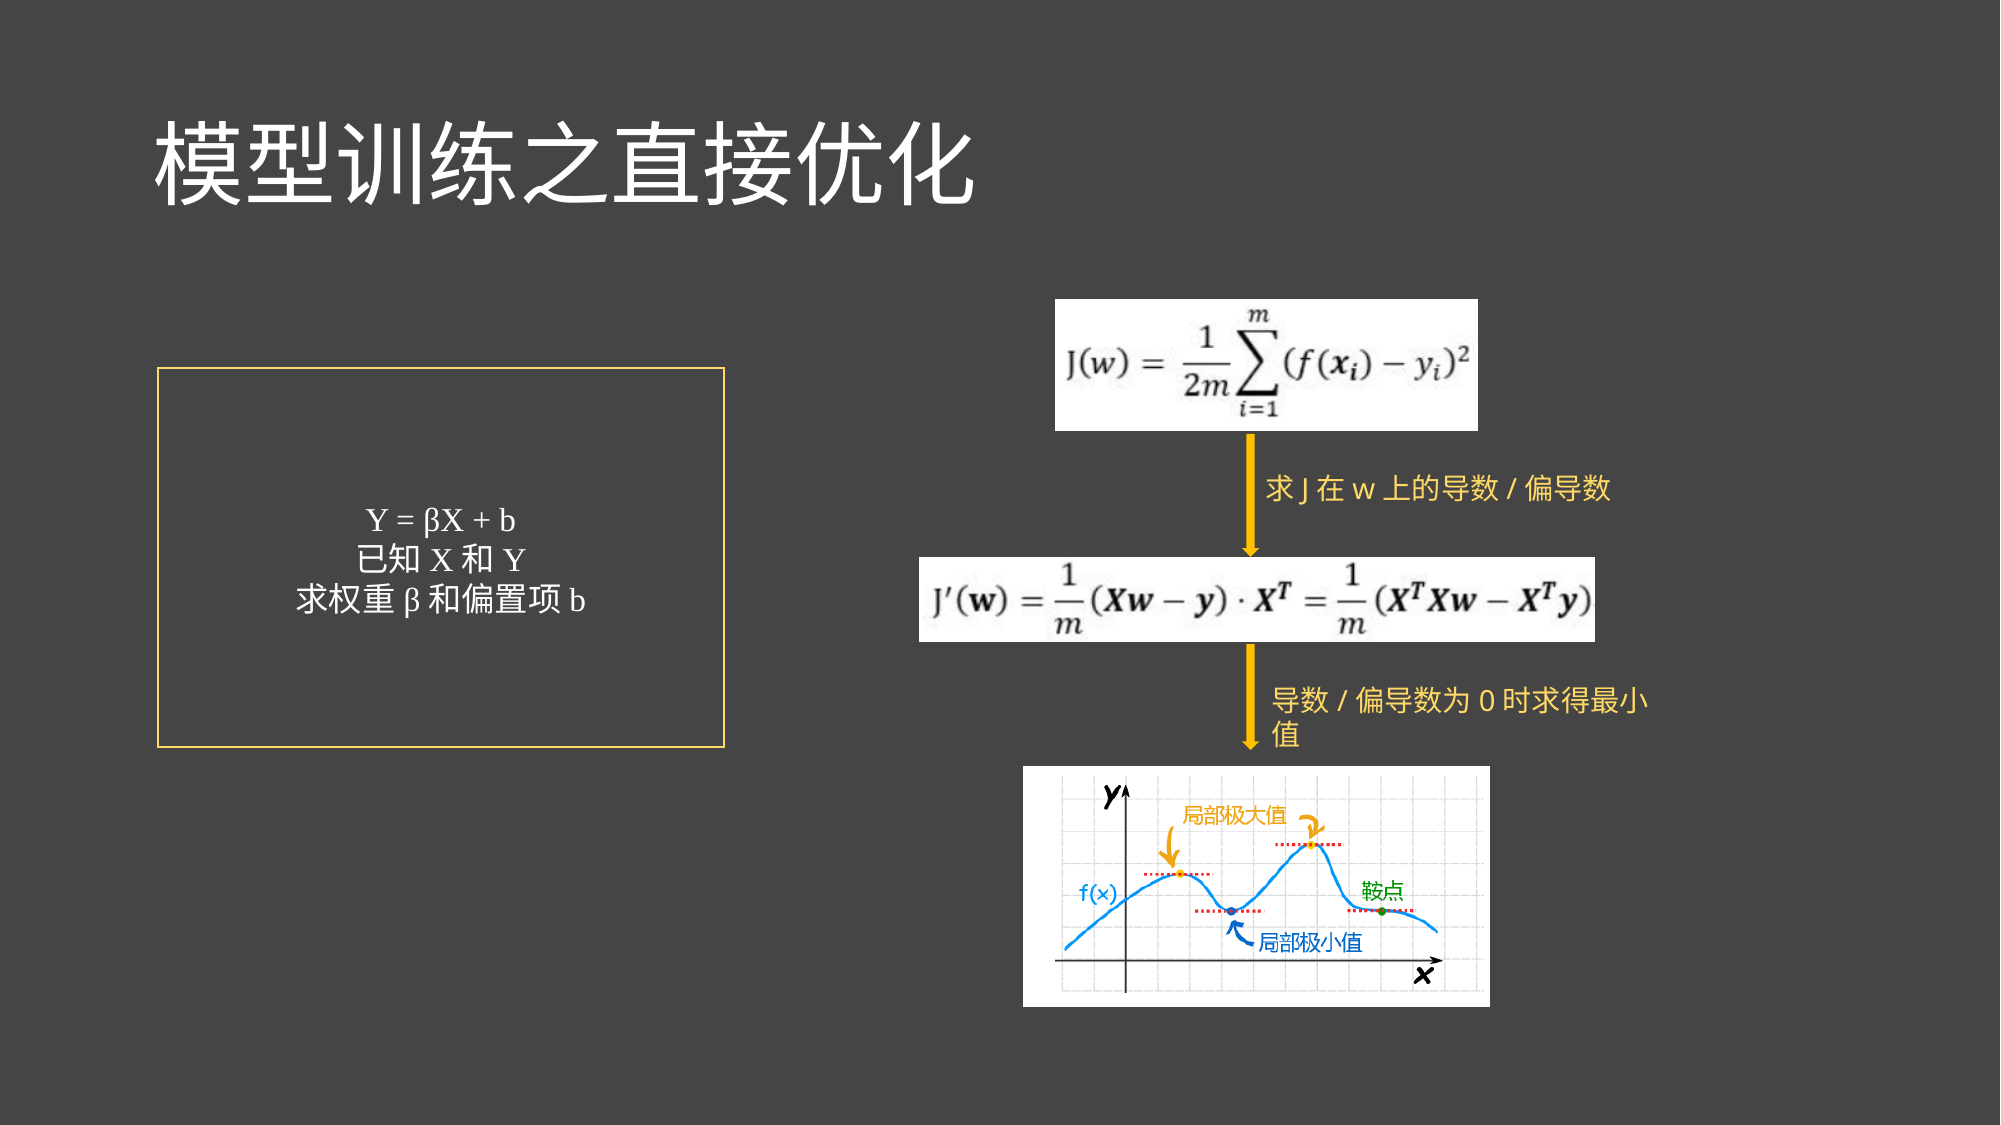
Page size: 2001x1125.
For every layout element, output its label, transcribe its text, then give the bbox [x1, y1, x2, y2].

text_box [919, 299, 1648, 642]
text_box Y = βX + b 已知X和Y 求权重β和偏置项b [157, 367, 725, 748]
title 模型训练之直接优化 [137, 59, 1863, 278]
text_box [1241, 644, 1256, 751]
picture [1023, 766, 1490, 1007]
text_box 导数/偏导数为0时求得最小值 [1256, 674, 1690, 760]
